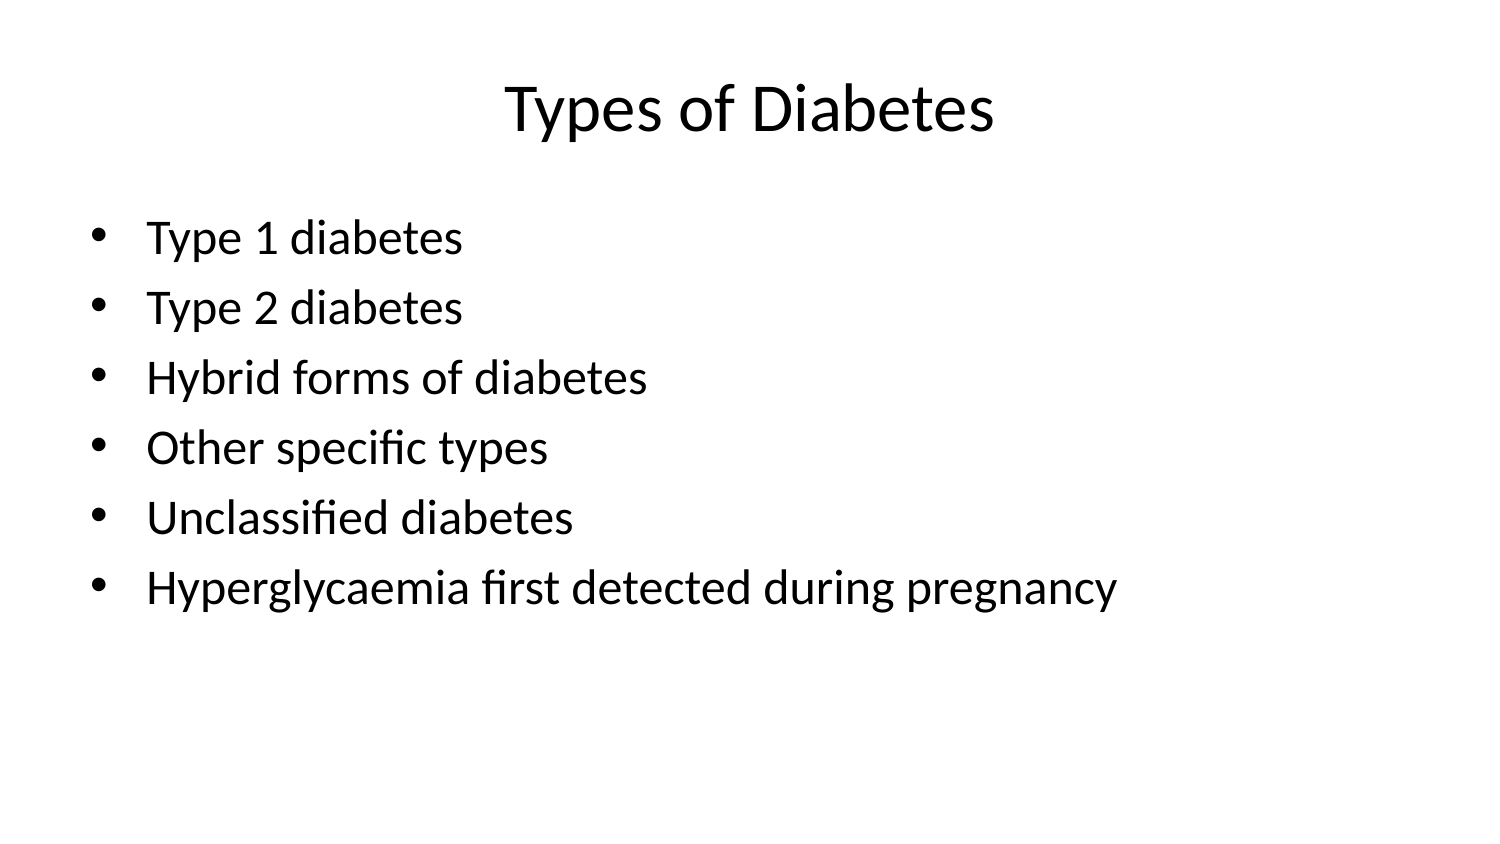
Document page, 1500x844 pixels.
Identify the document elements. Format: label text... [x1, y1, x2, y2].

list Type 1 diabetes Type 2 diabetes Hybrid forms of diabetes Other specific types Unclassified diabetes Hyperglycaemia first detected during pregnancy [75, 196, 1425, 754]
title Types of Diabetes [75, 33, 1425, 175]
